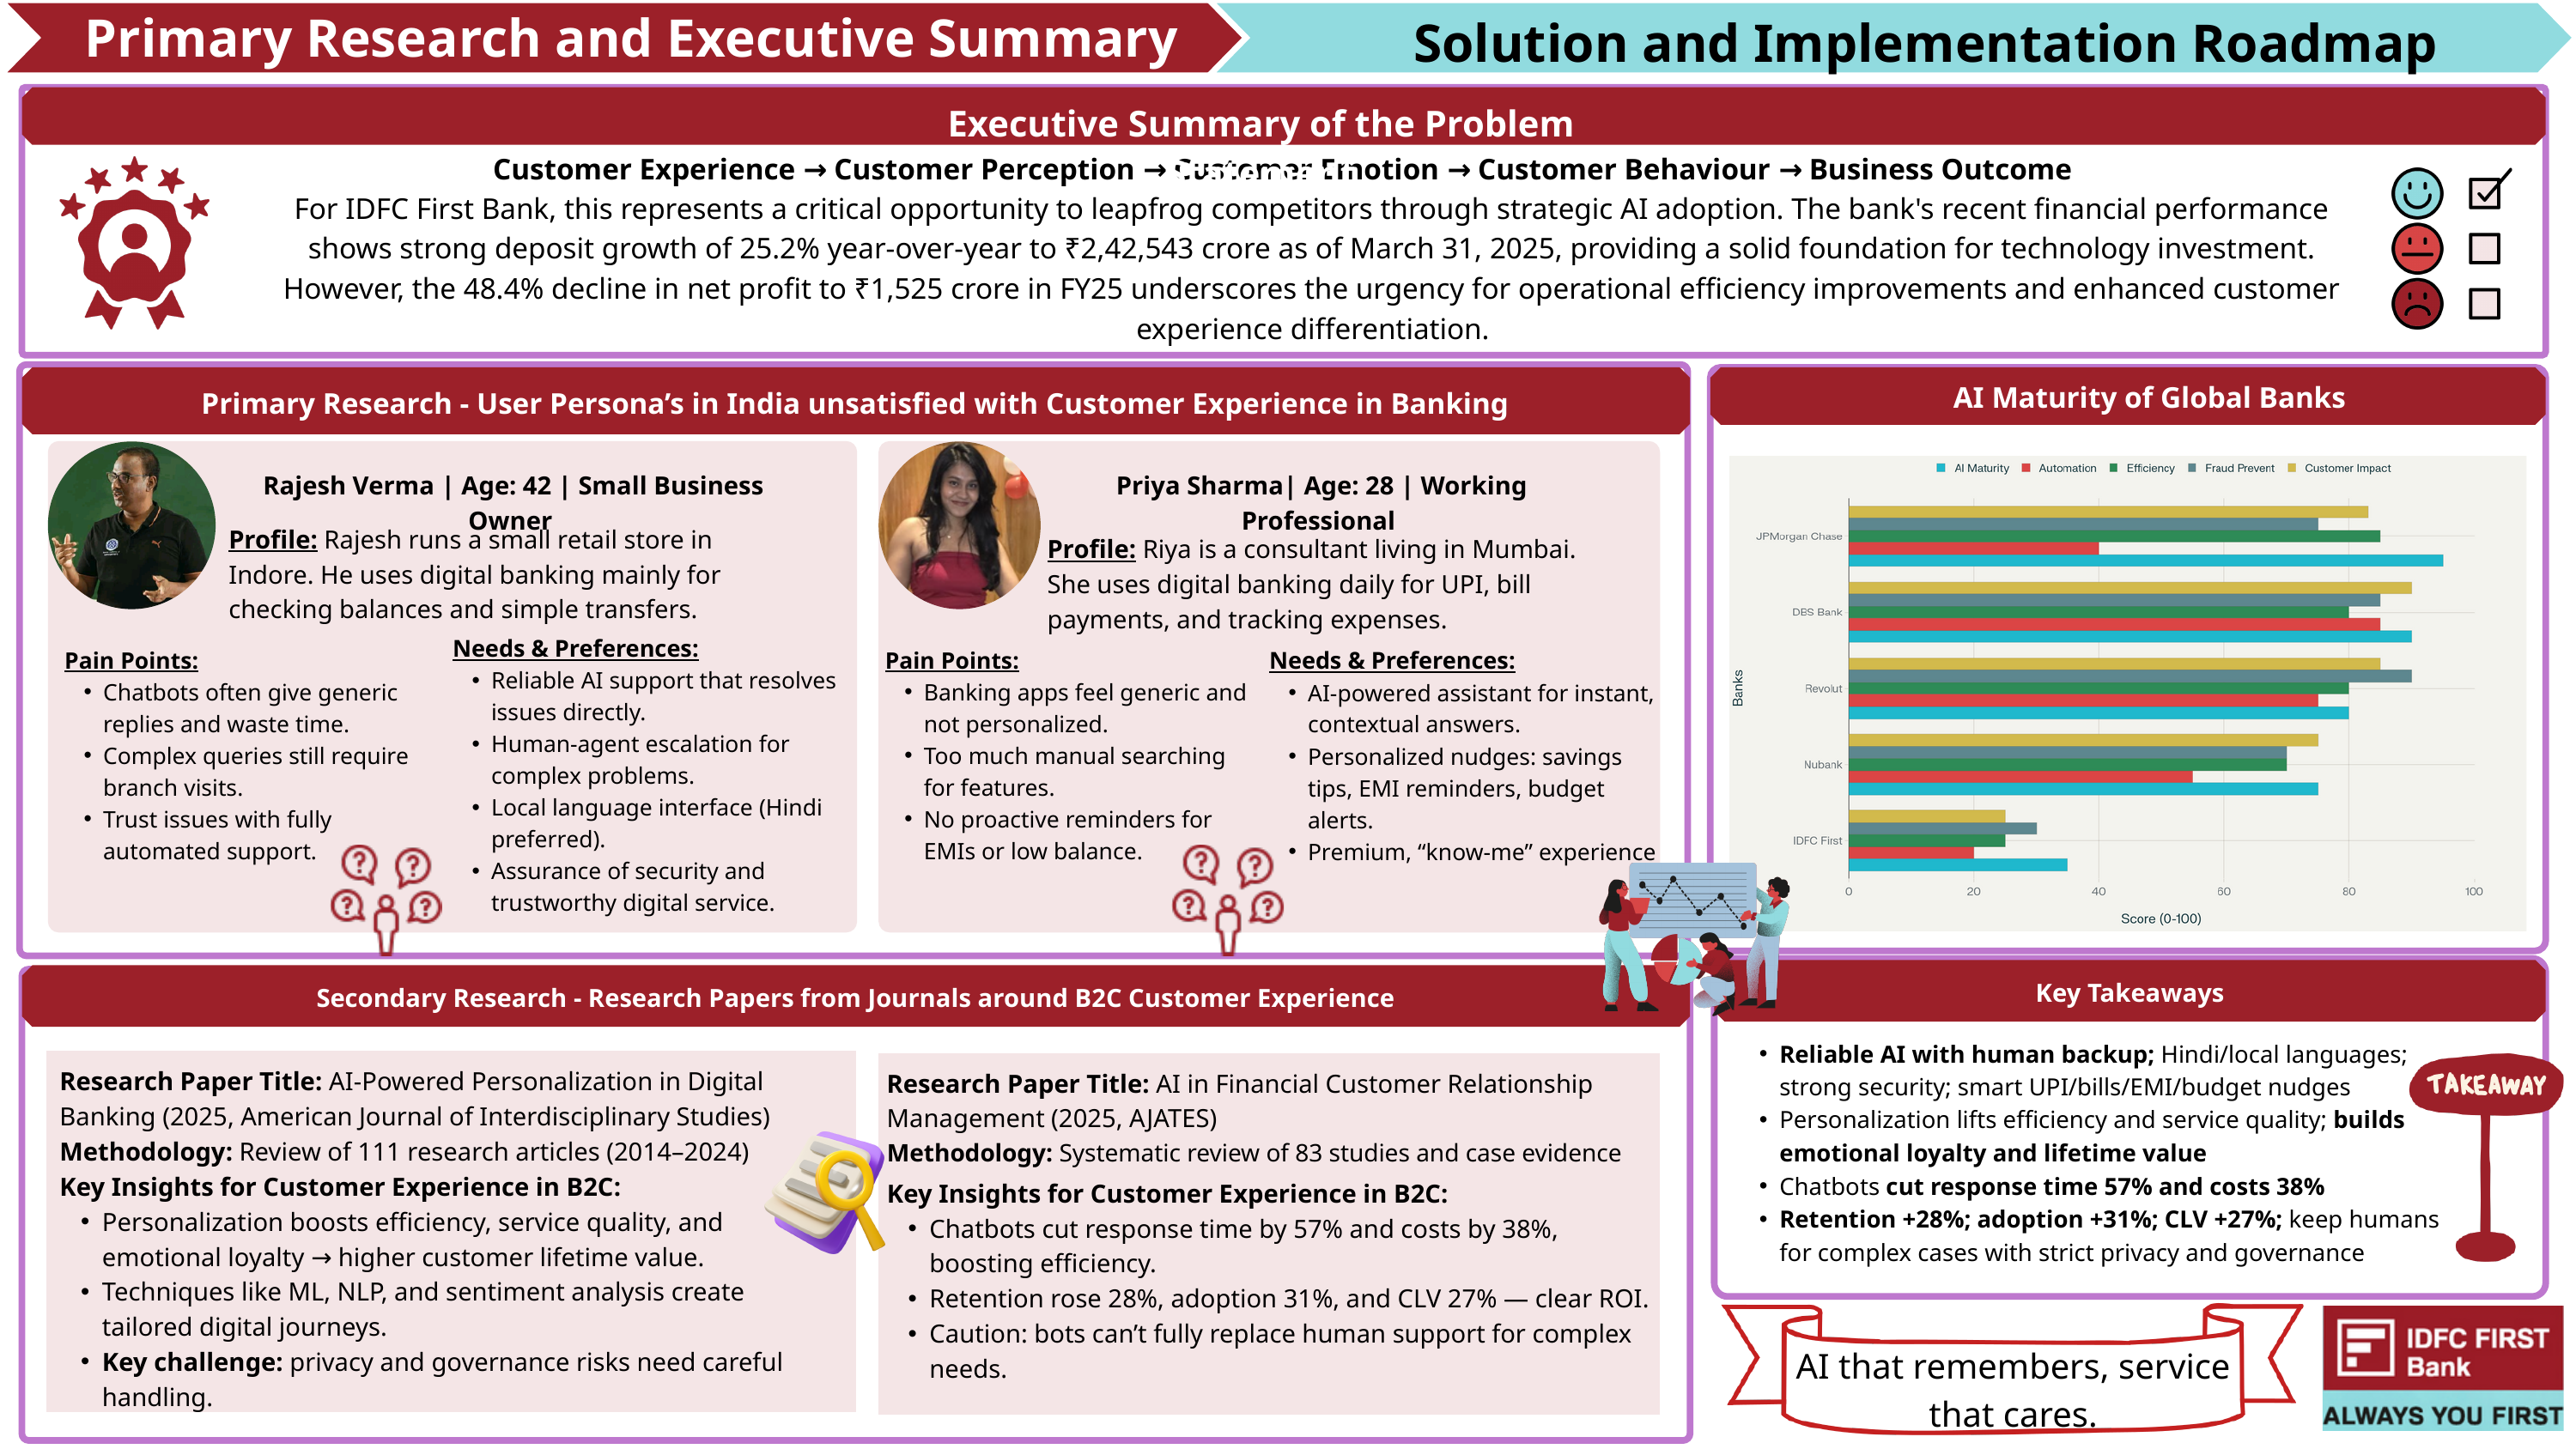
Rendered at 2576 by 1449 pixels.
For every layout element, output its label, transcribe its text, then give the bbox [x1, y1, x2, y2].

text_box AI that remembers, service that cares. [1789, 1337, 2238, 1449]
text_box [47, 444, 858, 933]
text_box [1710, 367, 2546, 426]
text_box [21, 1035, 1691, 1441]
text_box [21, 367, 1691, 435]
text_box [1721, 1303, 2304, 1435]
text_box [1714, 1028, 2546, 1297]
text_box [878, 440, 1661, 933]
text_box [2322, 1306, 2564, 1431]
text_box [46, 1051, 857, 1413]
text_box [21, 965, 1691, 1028]
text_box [1714, 960, 2546, 1022]
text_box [19, 364, 1688, 369]
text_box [21, 154, 2546, 356]
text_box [21, 87, 2546, 145]
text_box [1208, 0, 2576, 76]
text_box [1710, 431, 2546, 951]
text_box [878, 1052, 1661, 1416]
text_box [1692, 863, 1710, 1016]
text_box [19, 441, 1688, 956]
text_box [0, 0, 1207, 76]
text_box [2550, 1053, 2564, 1262]
